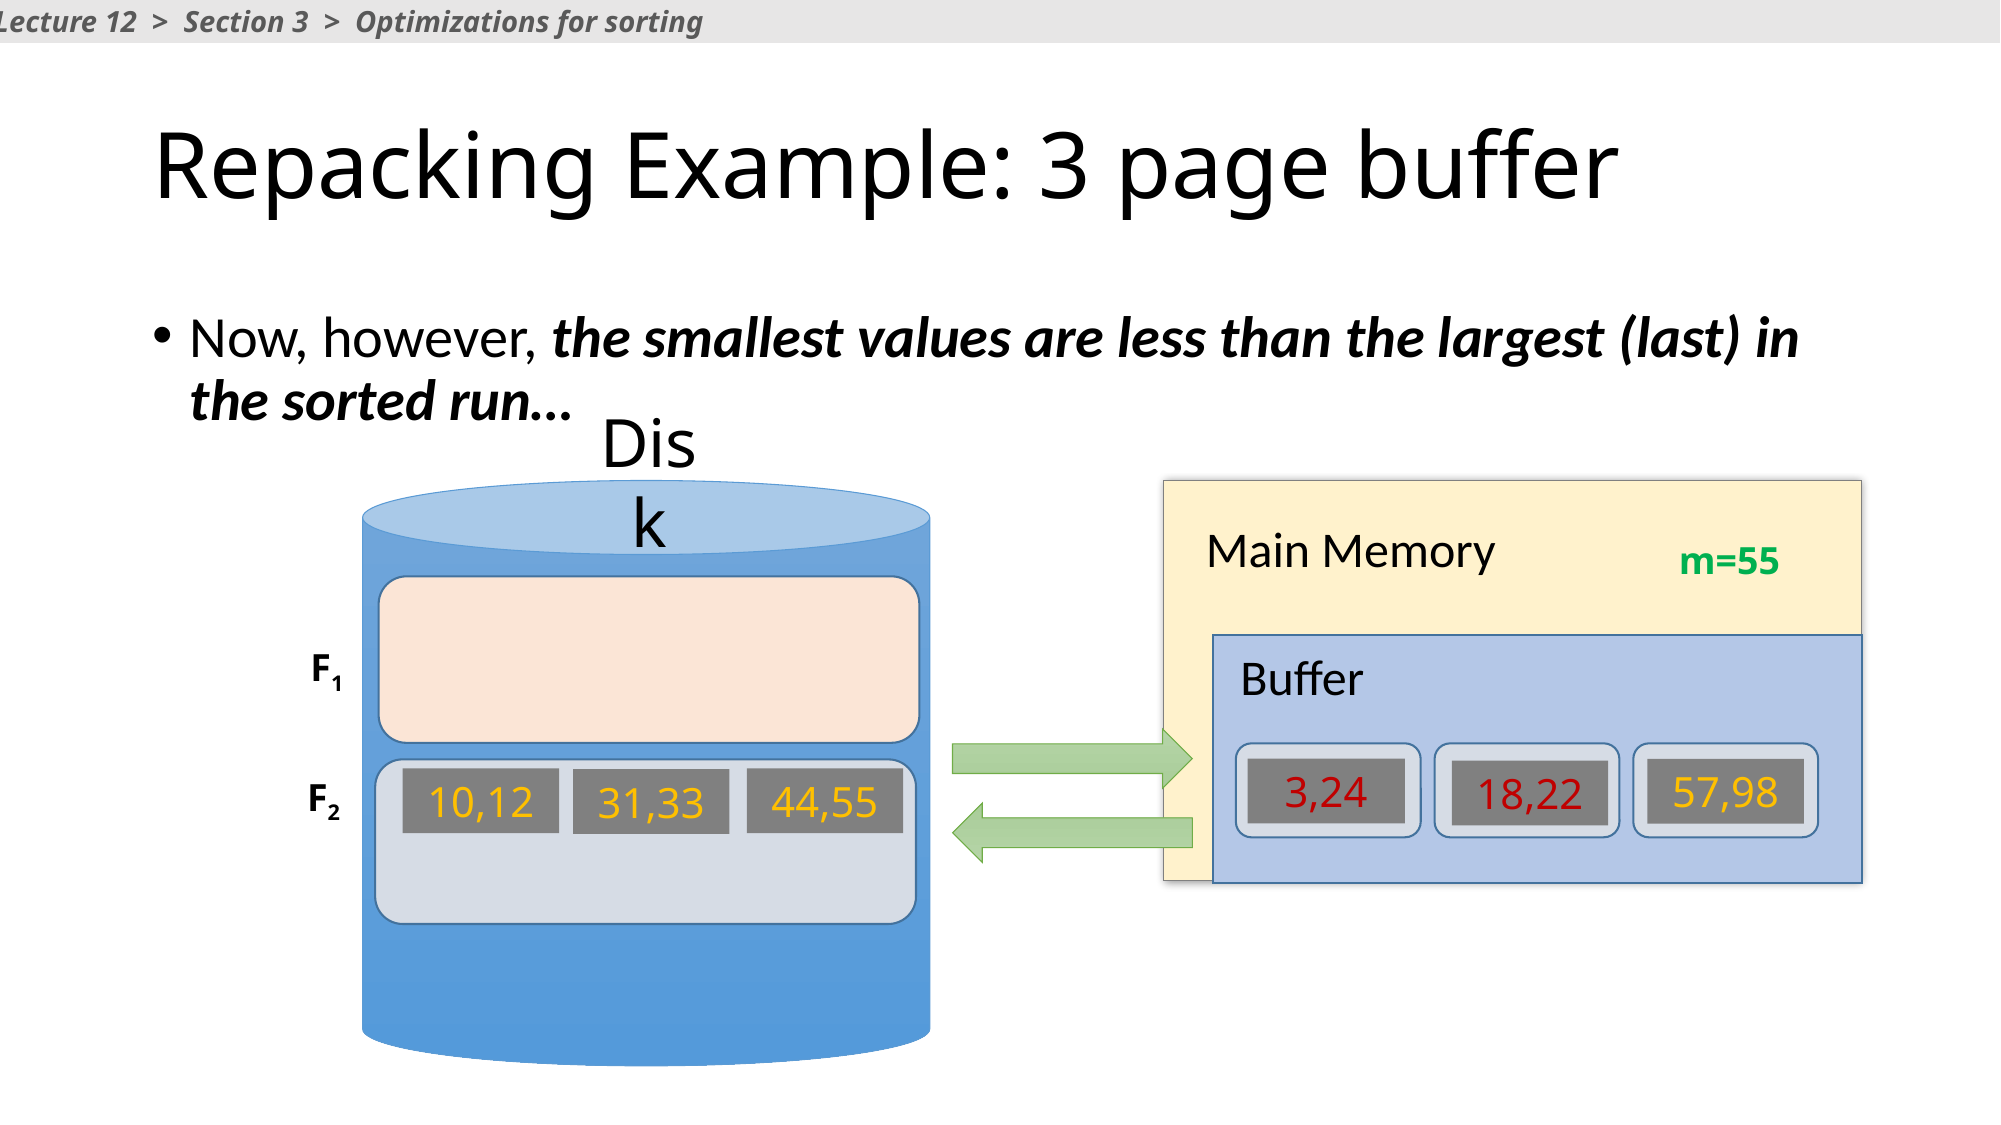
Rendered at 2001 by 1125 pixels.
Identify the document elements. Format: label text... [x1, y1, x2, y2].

text_box F1 [295, 637, 359, 703]
text_box 44,55 [746, 768, 904, 834]
text_box [362, 481, 931, 1067]
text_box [0, 0, 2000, 47]
text_box [374, 758, 918, 926]
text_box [1163, 480, 1863, 884]
text_box F2 [292, 766, 355, 832]
text_box [377, 575, 921, 744]
text_box [951, 801, 1163, 864]
title Repacking Example: 3 page buffer [137, 59, 1863, 278]
text_box 10,12 [402, 768, 560, 834]
text_box [951, 727, 1163, 790]
text_box 31,33 [573, 769, 730, 834]
text_box Disk [576, 393, 722, 569]
list Now, however, the smallest values are less than the largest (last) in the sorted run… [137, 299, 1863, 1014]
